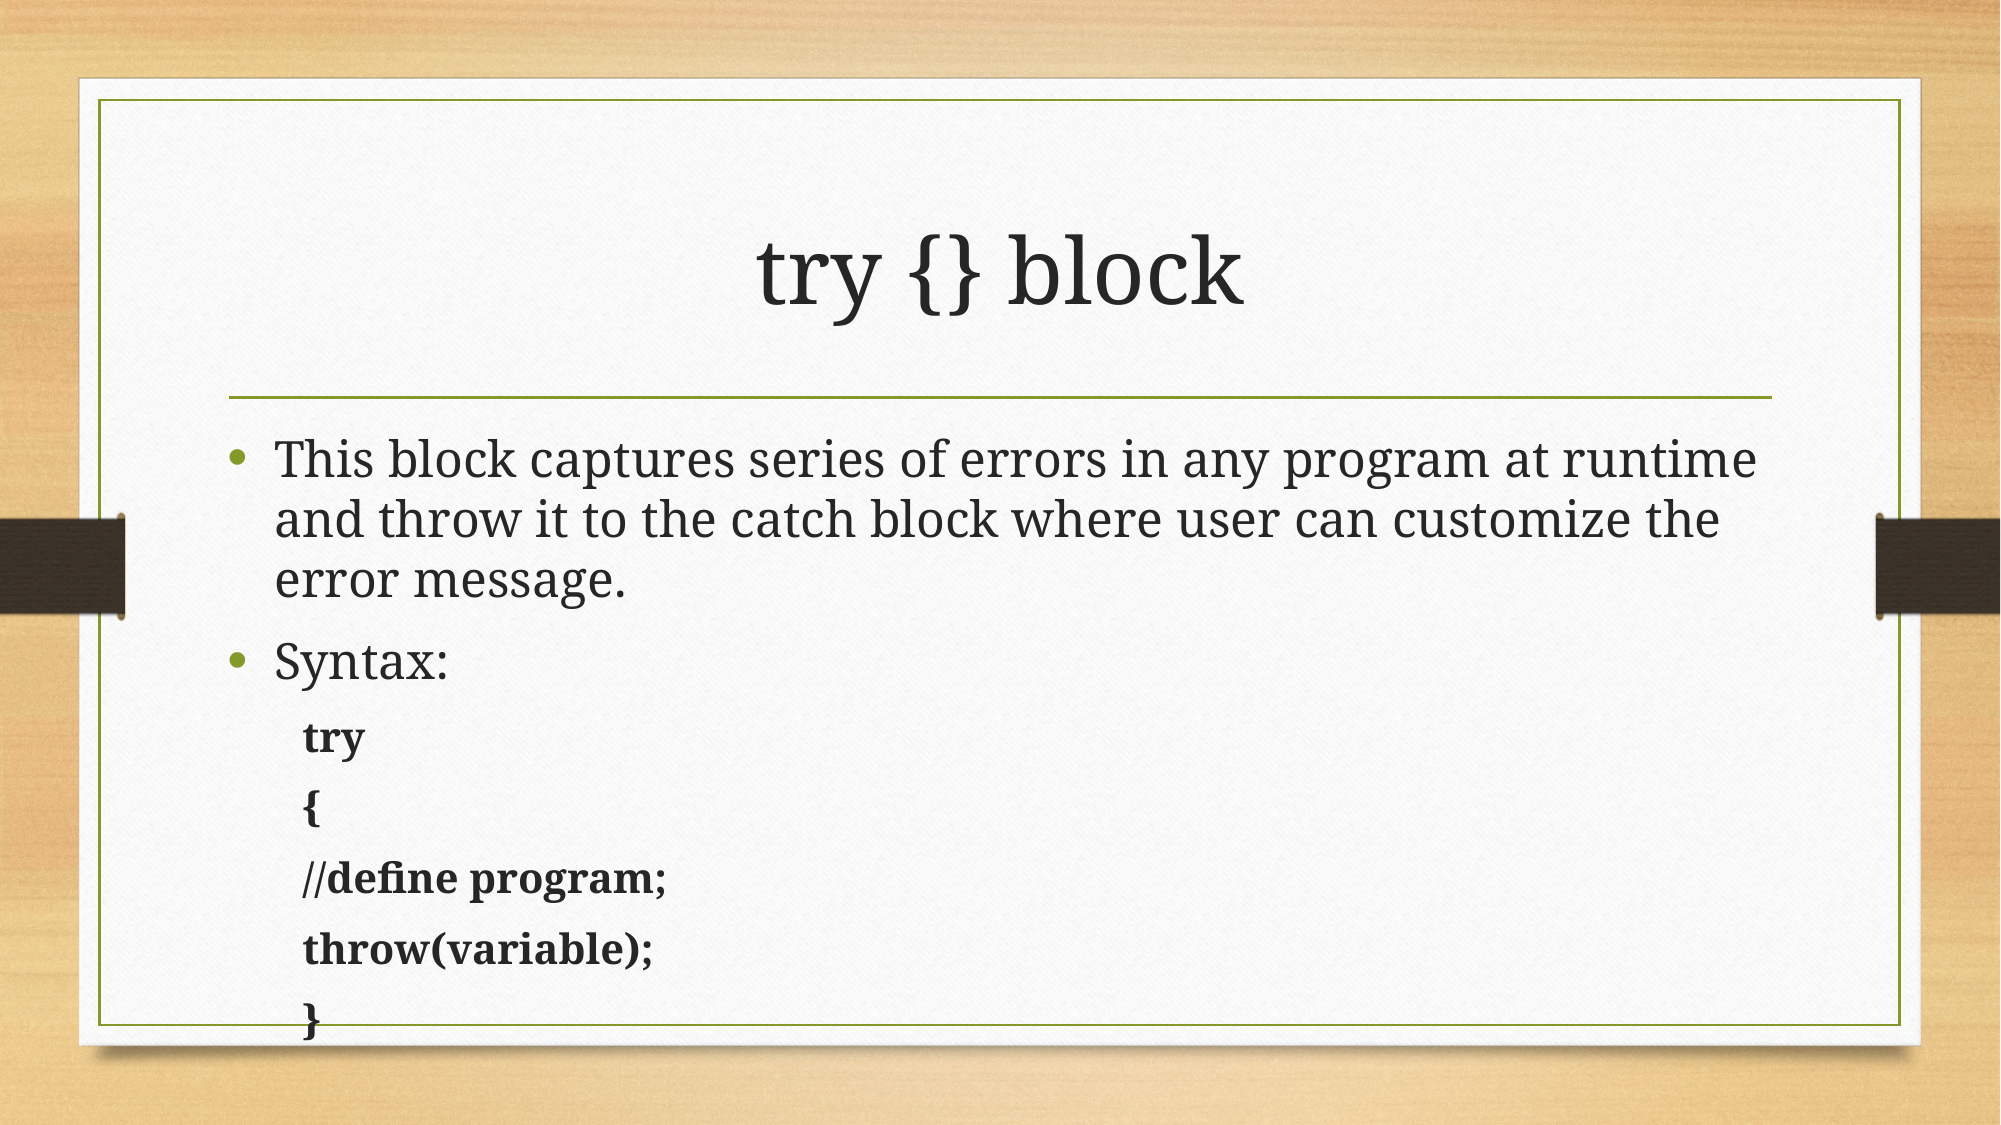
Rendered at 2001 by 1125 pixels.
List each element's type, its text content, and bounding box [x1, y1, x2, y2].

list This block captures series of errors in any program at runtime and throw it to the catch block where user can customize the error message. Syntax: try { //define program; throw(variable); } [212, 419, 1788, 964]
picture [0, 0, 2001, 1125]
title try {} block [212, 161, 1788, 375]
